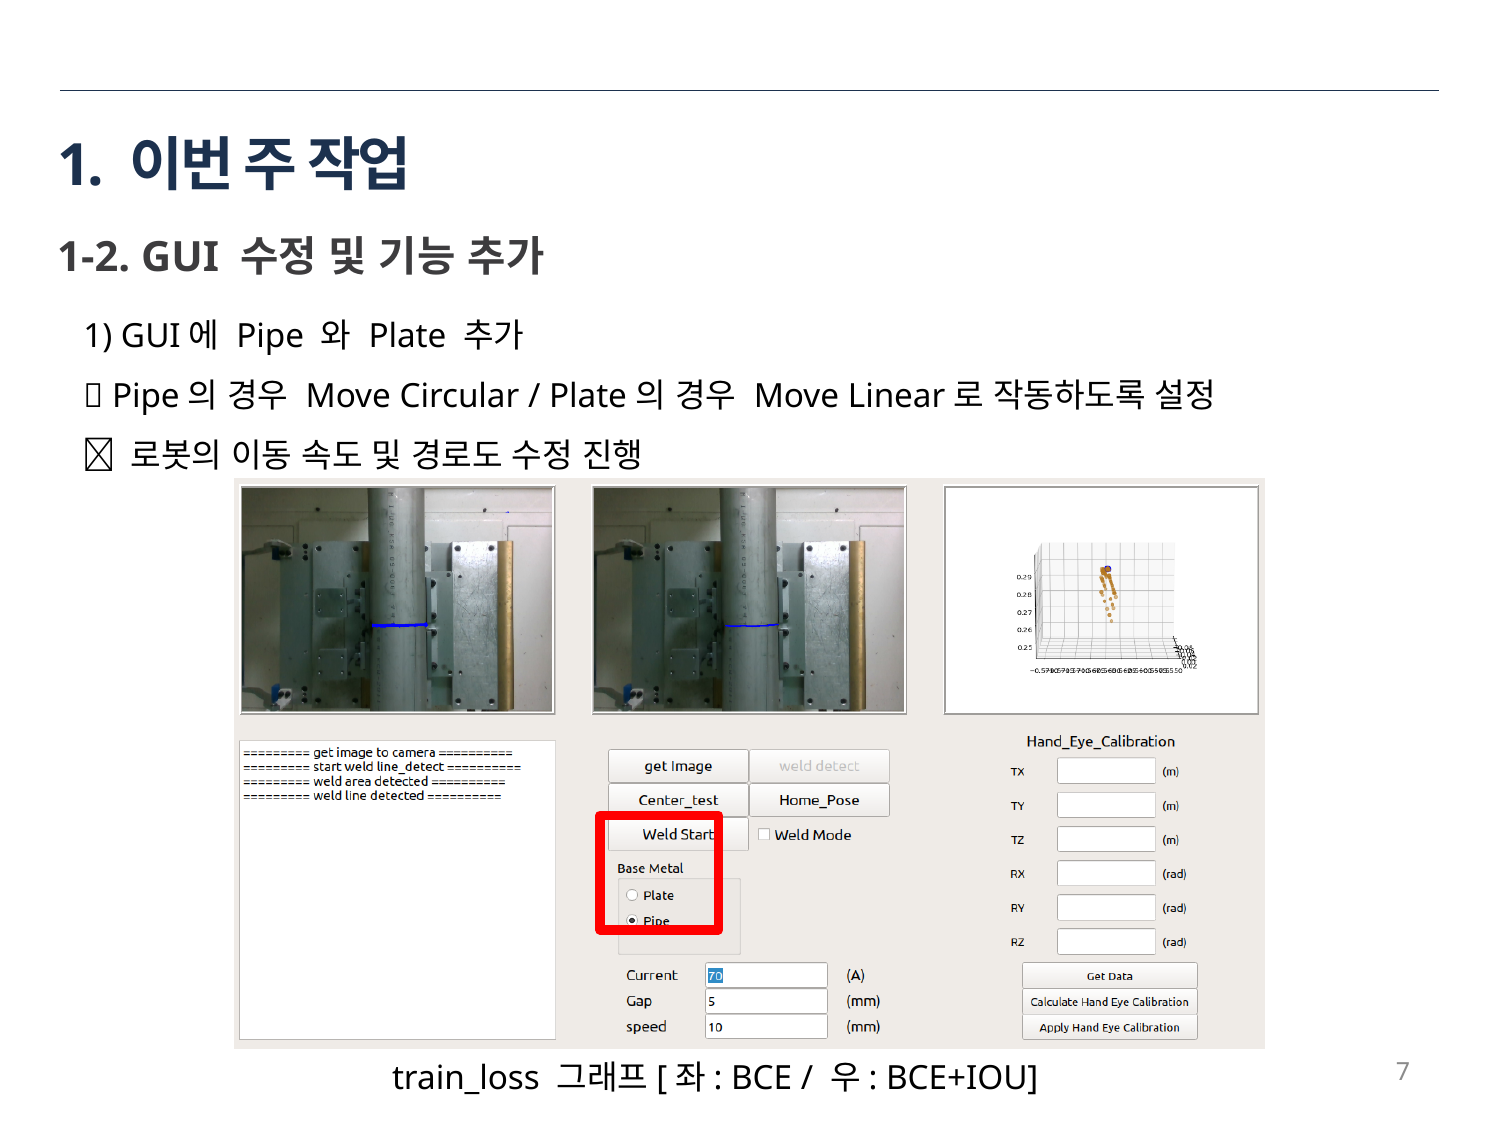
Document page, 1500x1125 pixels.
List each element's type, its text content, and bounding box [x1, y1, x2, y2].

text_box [234, 478, 1265, 1103]
title 1. 이번 주 작업 [42, 114, 1190, 211]
slide_number 7 [1268, 1042, 1425, 1103]
text_box 1) GUI에 Pipe 와 Plate 추가  Pipe의 경우 Move Circular / Plate의 경우 Move Linear로 작동하도록 설정  로봇의 이동 속도 및 경로도 수정 진행 [59, 286, 1380, 481]
text_box 1-2. GUI 수정 및 기능 추가 [42, 222, 1432, 432]
